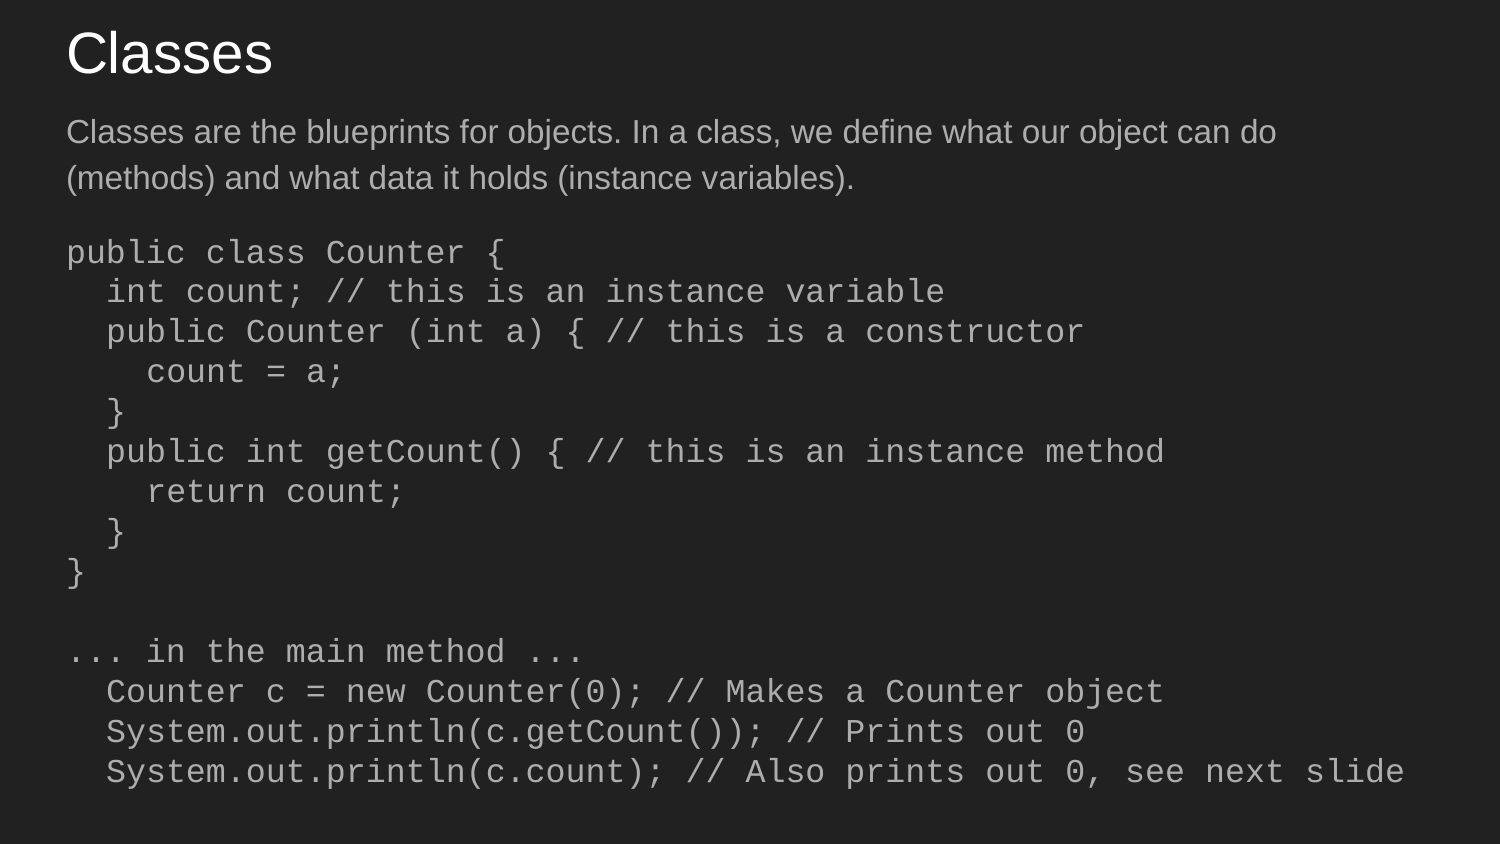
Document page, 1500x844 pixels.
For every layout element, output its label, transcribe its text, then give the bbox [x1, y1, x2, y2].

title Classes [51, 0, 1449, 89]
list Classes are the blueprints for objects. In a class, we define what our object can do (methods) and what data it holds (instance variables). public class Counter { int count; // this is an instance variable public Counter (int a) { // this is a constructor count = a; } public int getCount() { // this is an instance method return count; } } ... in the main method ... Counter c = new Counter(0); // Makes a Counter object System.out.println(c.getCount()); // Prints out 0 System.out.println(c.count); // Also prints out 0, see next slide [51, 89, 1449, 814]
